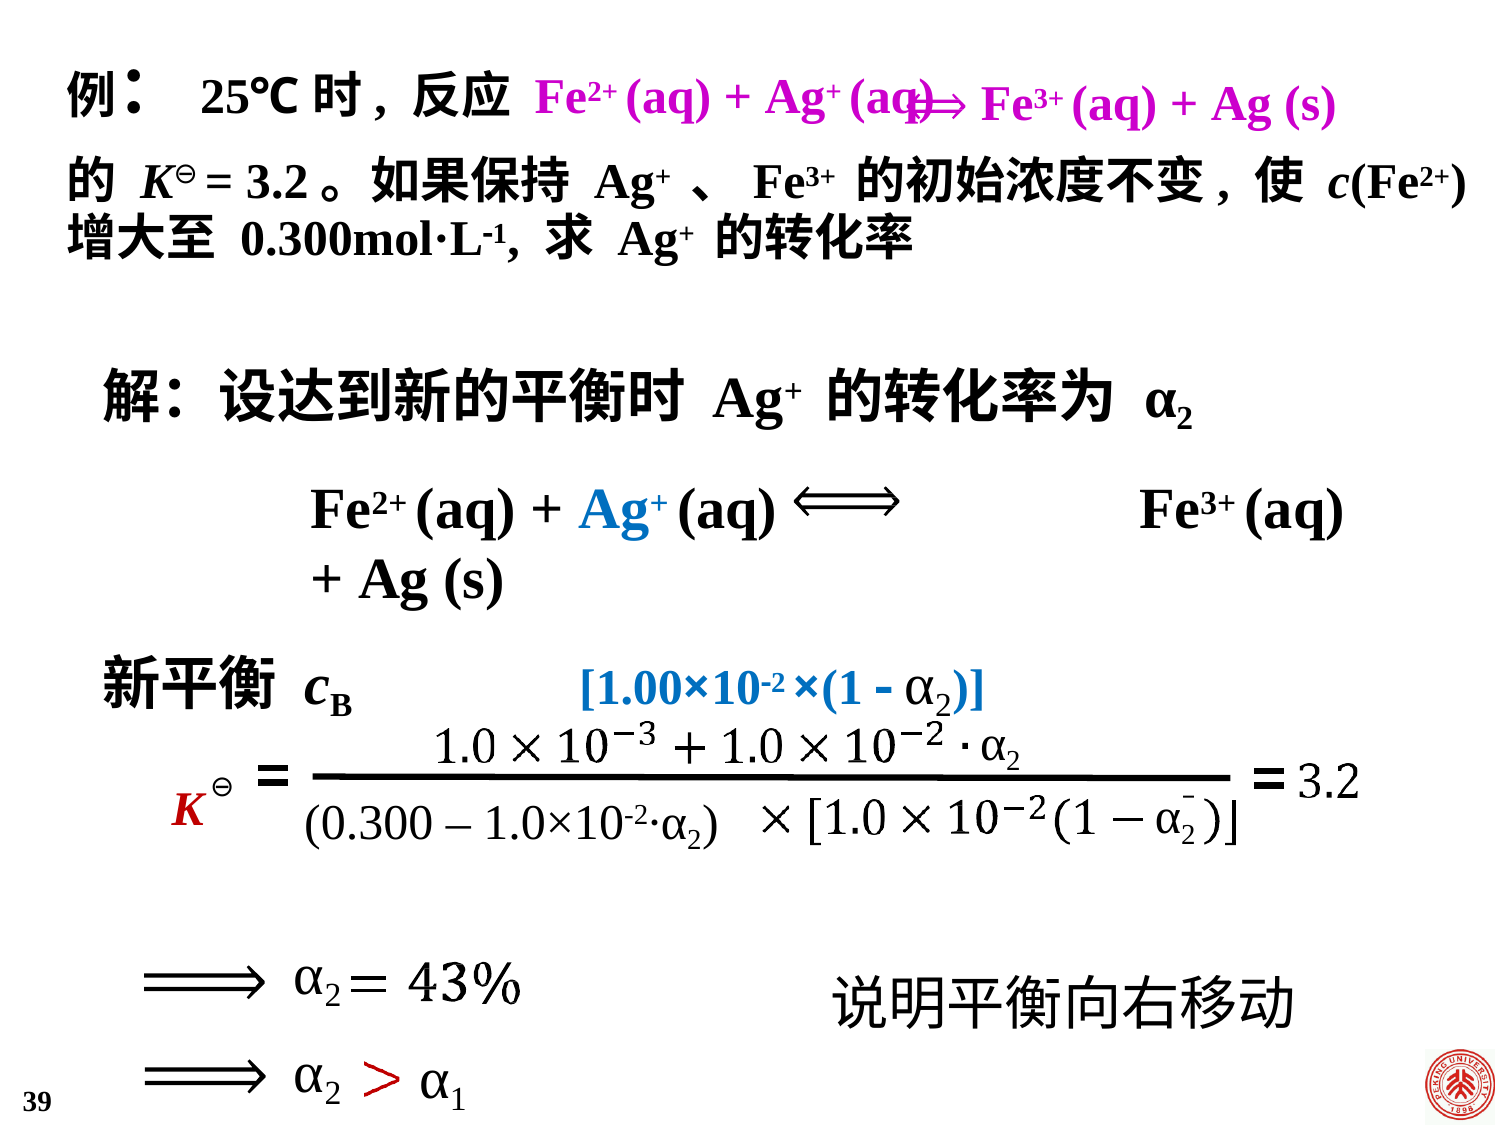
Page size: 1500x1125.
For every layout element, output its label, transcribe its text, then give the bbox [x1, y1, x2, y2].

text_box [639, 721, 655, 745]
text_box [723, 728, 743, 763]
text_box [473, 728, 495, 763]
text_box [442, 961, 467, 1002]
text_box [462, 756, 468, 763]
text_box [810, 842, 821, 846]
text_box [148, 720, 289, 804]
text_box α2 [1139, 788, 1211, 858]
text_box [902, 805, 930, 833]
text_box (0.300 – 1.0×10-2∙α2) [289, 782, 774, 863]
text_box [408, 962, 437, 1002]
text_box [482, 962, 512, 1004]
text_box [559, 728, 579, 763]
text_box [502, 979, 520, 1005]
text_box 说明平衡向右移动 [760, 964, 1365, 1037]
text_box α2 [279, 928, 357, 1021]
text_box [826, 799, 846, 834]
text_box α1 [404, 1032, 482, 1125]
text_box [1029, 795, 1045, 819]
text_box 解：设达到新的平衡时 Ag+ 的转化率为 α2 Fe2+ (aq) + Ag+ (aq) Fe3+ (aq) + Ag (s) 新平衡 cB [1.00×102 ×(1  α2)] [100, 322, 1352, 724]
text_box [926, 721, 943, 745]
text_box [774, 805, 790, 833]
text_box [863, 799, 885, 835]
text_box [687, 732, 692, 747]
text_box [976, 799, 998, 835]
text_box α2 [279, 1026, 357, 1119]
text_box 例：25℃时, 反应 Fe2+ (aq) + Ag+ (aq) 的 K⊖ = 3.2。如果保持 Ag+ 、Fe3+ 的初始浓度不变, 使 c(Fe2+) 增大至 0.300mol·L1, 求 Ag+ 的转化率 [64, 16, 1476, 266]
text_box [800, 734, 828, 762]
text_box α2 [965, 702, 1036, 774]
text_box [586, 728, 608, 763]
text_box [364, 1061, 400, 1097]
text_box [473, 961, 492, 987]
footer 39 [0, 1074, 76, 1113]
text_box [1225, 842, 1236, 846]
text_box [749, 756, 755, 763]
text_box [1075, 799, 1095, 834]
text_box [144, 965, 265, 1000]
text_box [512, 734, 540, 762]
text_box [1182, 763, 1358, 799]
text_box [1211, 807, 1220, 842]
text_box [949, 799, 970, 834]
text_box [846, 728, 867, 763]
text_box [687, 749, 692, 764]
text_box [144, 1059, 266, 1094]
text_box [852, 827, 858, 834]
picture [1425, 1049, 1495, 1125]
text_box [436, 728, 456, 763]
text_box [1054, 798, 1071, 845]
text_box [760, 728, 782, 763]
text_box [873, 728, 895, 763]
